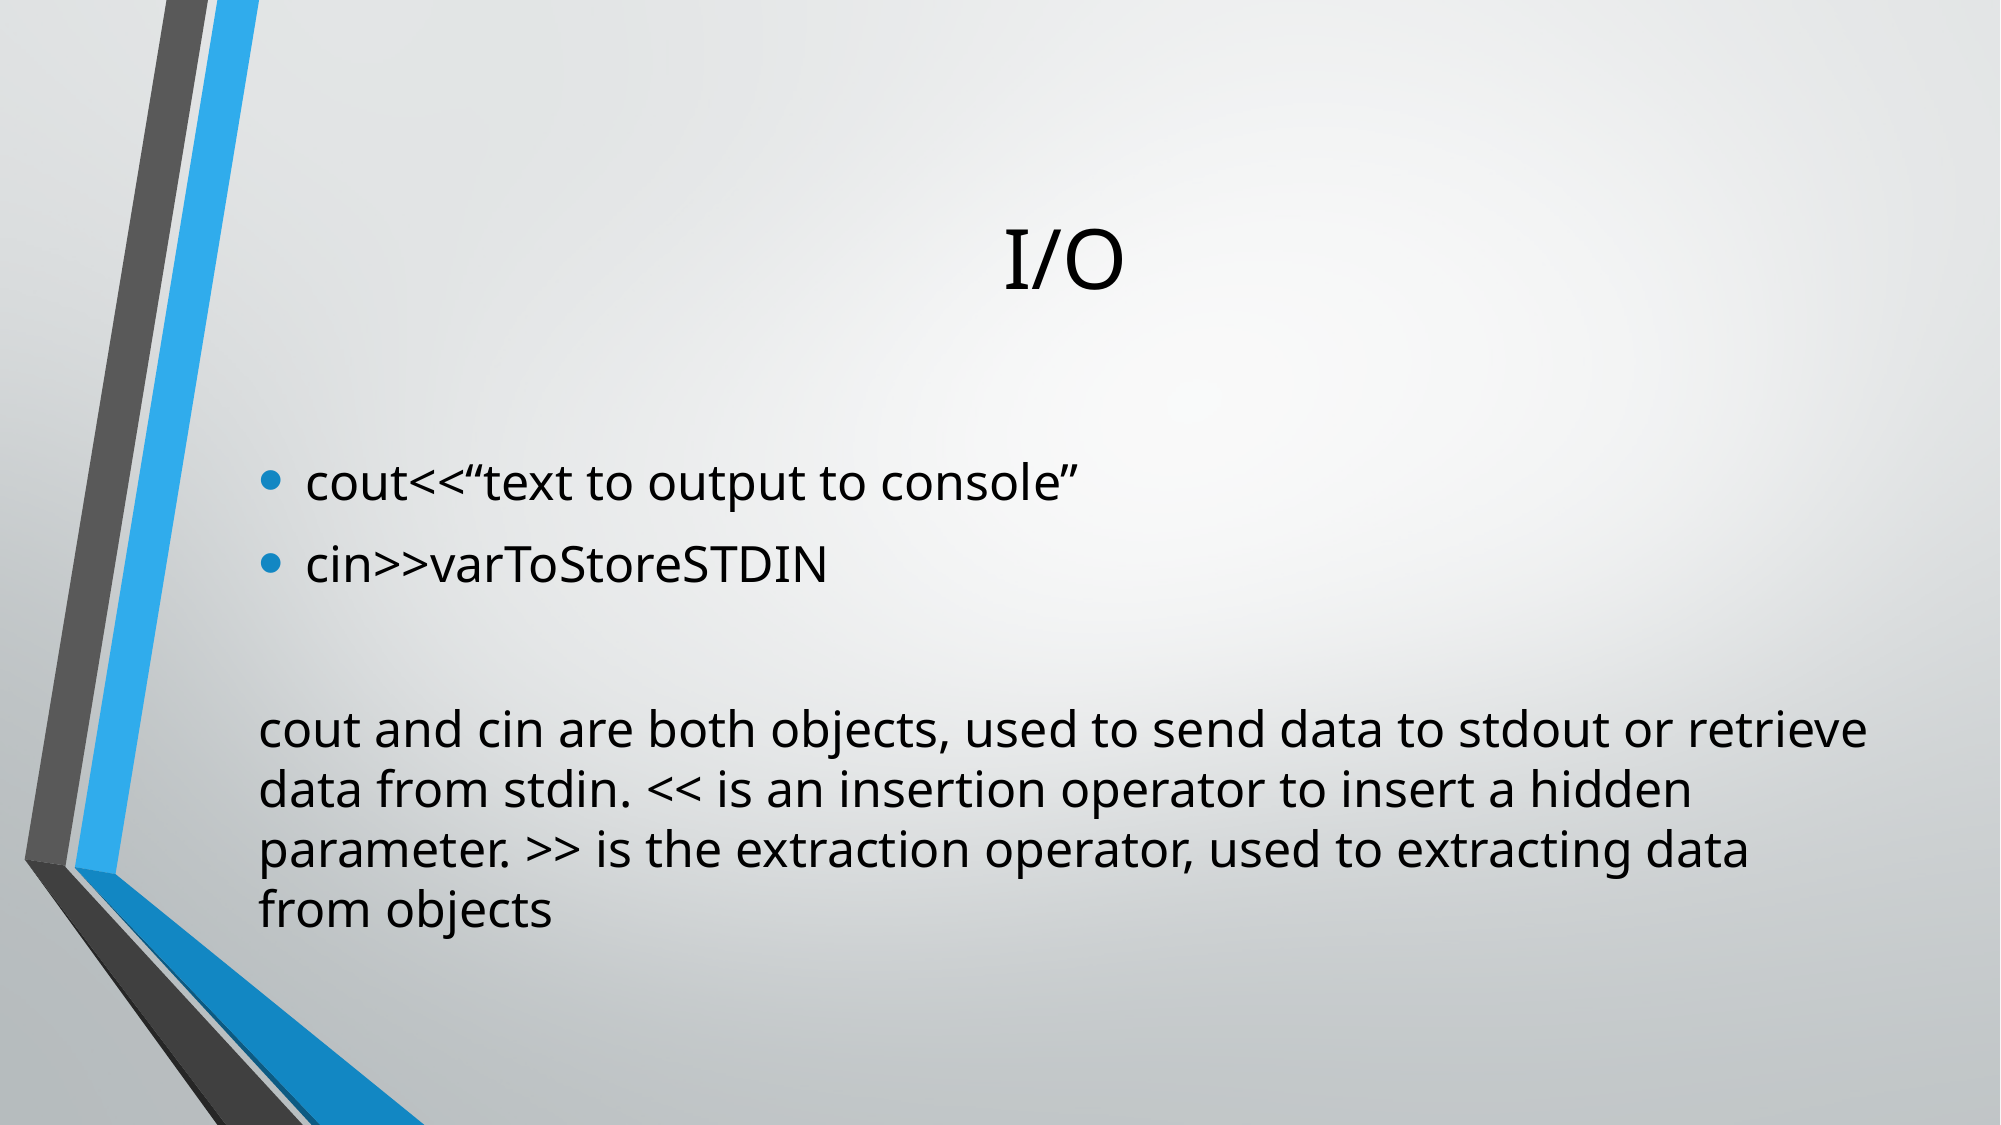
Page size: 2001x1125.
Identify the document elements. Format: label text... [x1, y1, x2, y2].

list cout<<“text to output to console” cin>>varToStoreSTDIN cout and cin are both objects, used to send data to stdout or retrieve data from stdin. << is an insertion operator to insert a hidden parameter. >> is the extraction operator, used to extracting data from objects [243, 437, 1887, 950]
title I/O [243, 112, 1887, 400]
